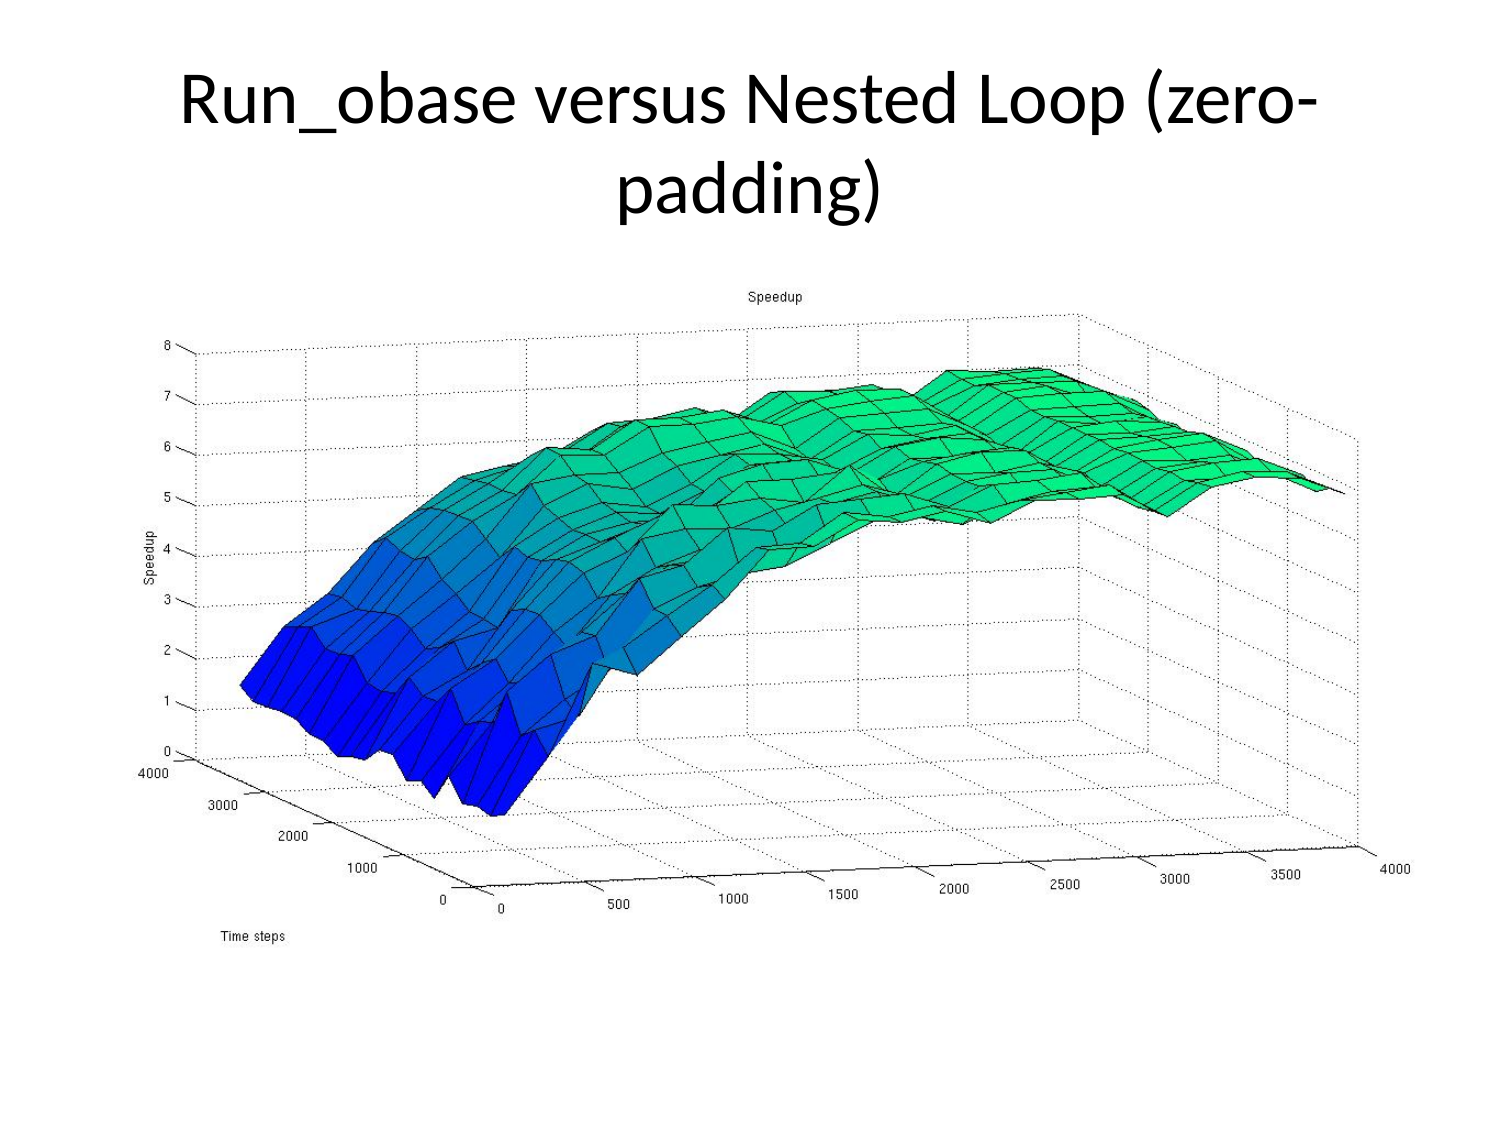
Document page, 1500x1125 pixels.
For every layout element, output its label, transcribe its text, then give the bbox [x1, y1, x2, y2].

title Run_obase versus Nested Loop (zero-padding) [75, 45, 1425, 233]
picture [0, 261, 1500, 963]
